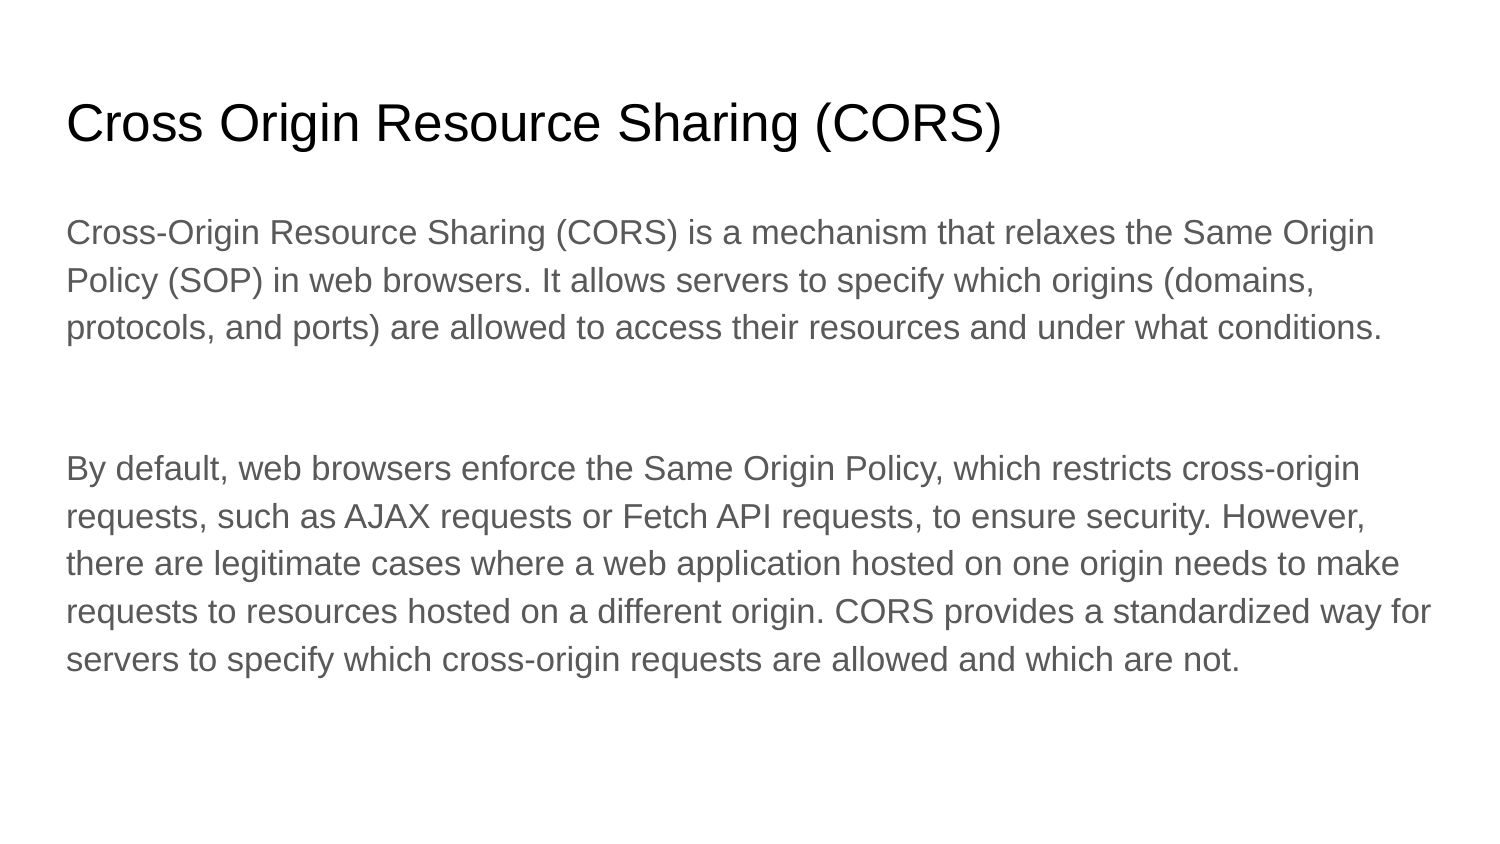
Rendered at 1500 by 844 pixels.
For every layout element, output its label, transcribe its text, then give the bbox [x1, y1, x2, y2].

list Cross-Origin Resource Sharing (CORS) is a mechanism that relaxes the Same Origin Policy (SOP) in web browsers. It allows servers to specify which origins (domains, protocols, and ports) are allowed to access their resources and under what conditions. By default, web browsers enforce the Same Origin Policy, which restricts cross-origin requests, such as AJAX requests or Fetch API requests, to ensure security. However, there are legitimate cases where a web application hosted on one origin needs to make requests to resources hosted on a different origin. CORS provides a standardized way for servers to specify which cross-origin requests are allowed and which are not. [51, 189, 1449, 750]
title Cross Origin Resource Sharing (CORS) [51, 72, 1449, 167]
